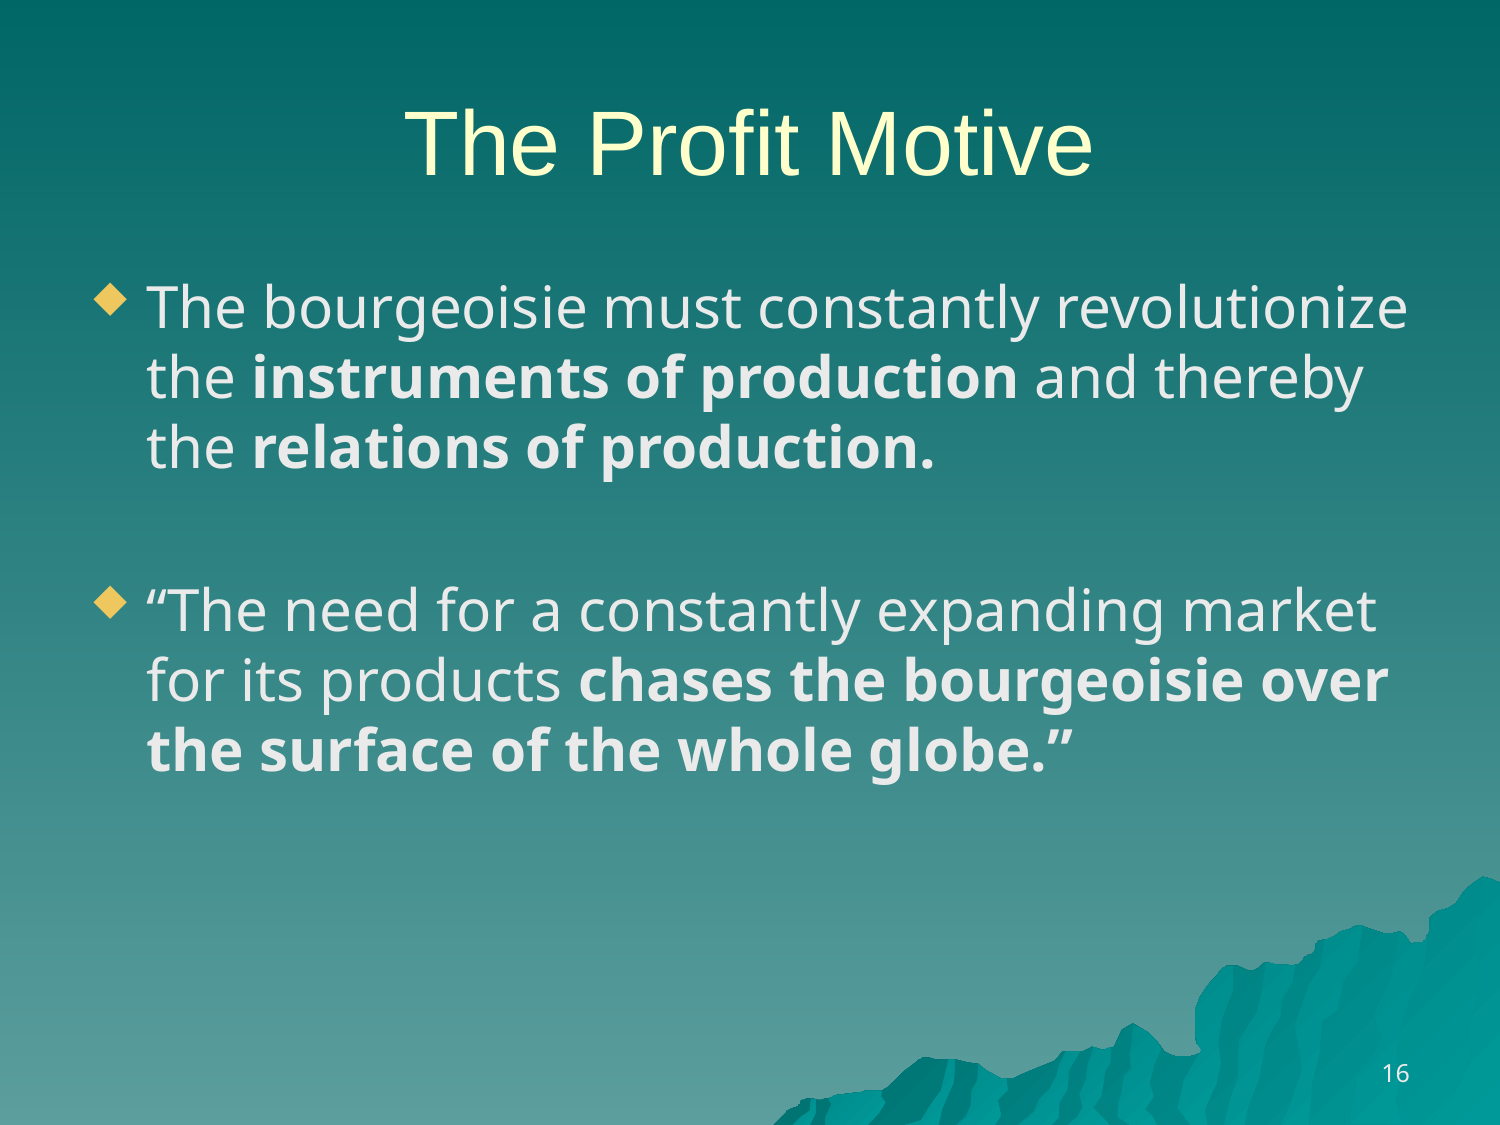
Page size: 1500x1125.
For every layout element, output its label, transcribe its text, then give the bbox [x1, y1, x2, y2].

slide_number 16 [1074, 1023, 1426, 1100]
list The bourgeoisie must constantly revolutionize the instruments of production and thereby the relations of production. “The need for a constantly expanding market for its products chases the bourgeoisie over the surface of the whole globe.” [74, 262, 1426, 1006]
title The Profit Motive [74, 45, 1426, 233]
